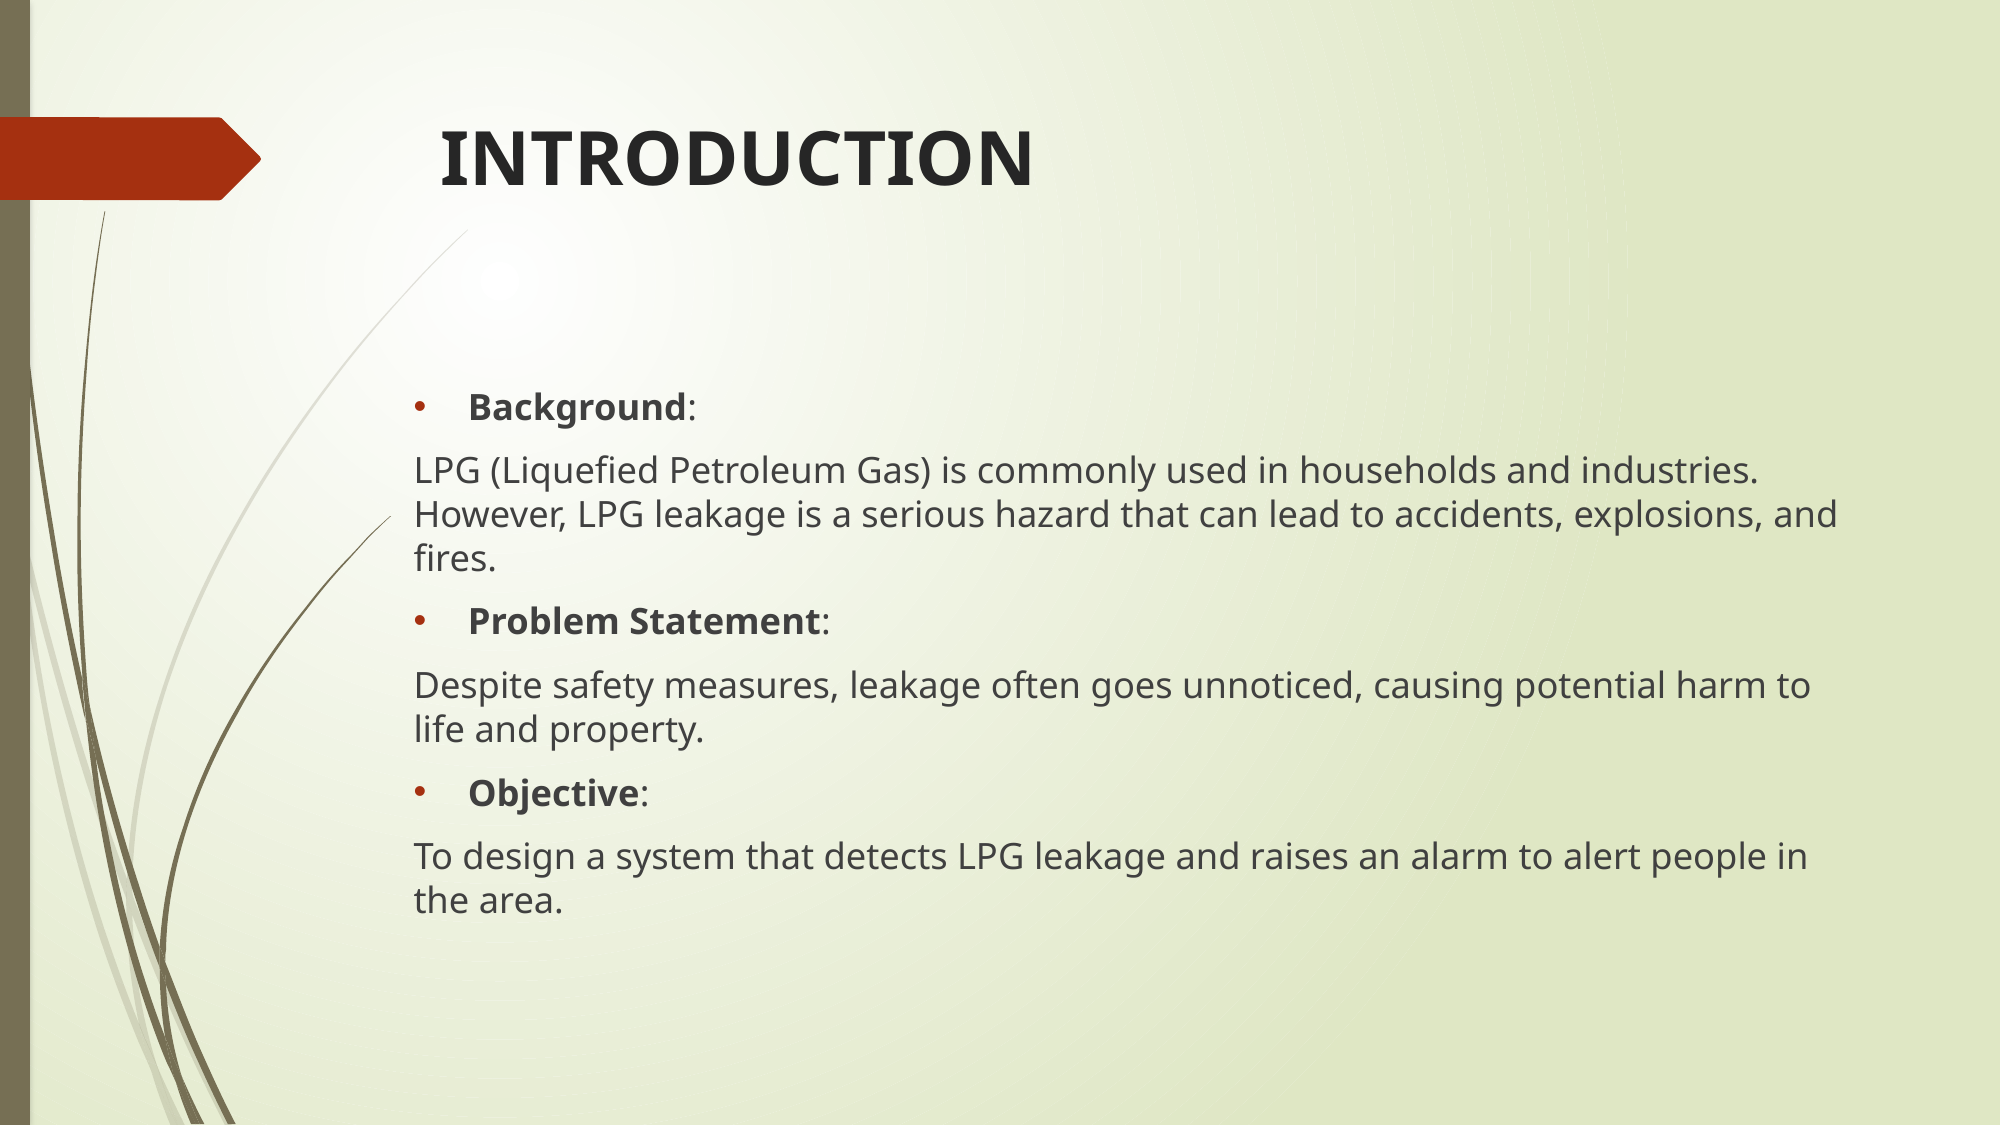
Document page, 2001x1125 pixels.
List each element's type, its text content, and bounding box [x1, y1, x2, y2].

title INTRODUCTION [425, 102, 1888, 313]
list Background: LPG (Liquefied Petroleum Gas) is commonly used in households and industries. However, LPG leakage is a serious hazard that can lead to accidents, explosions, and fires. Problem Statement: Despite safety measures, leakage often goes unnoticed, causing potential harm to life and property. Objective: To design a system that detects LPG leakage and raises an alarm to alert people in the area. [398, 312, 1861, 933]
